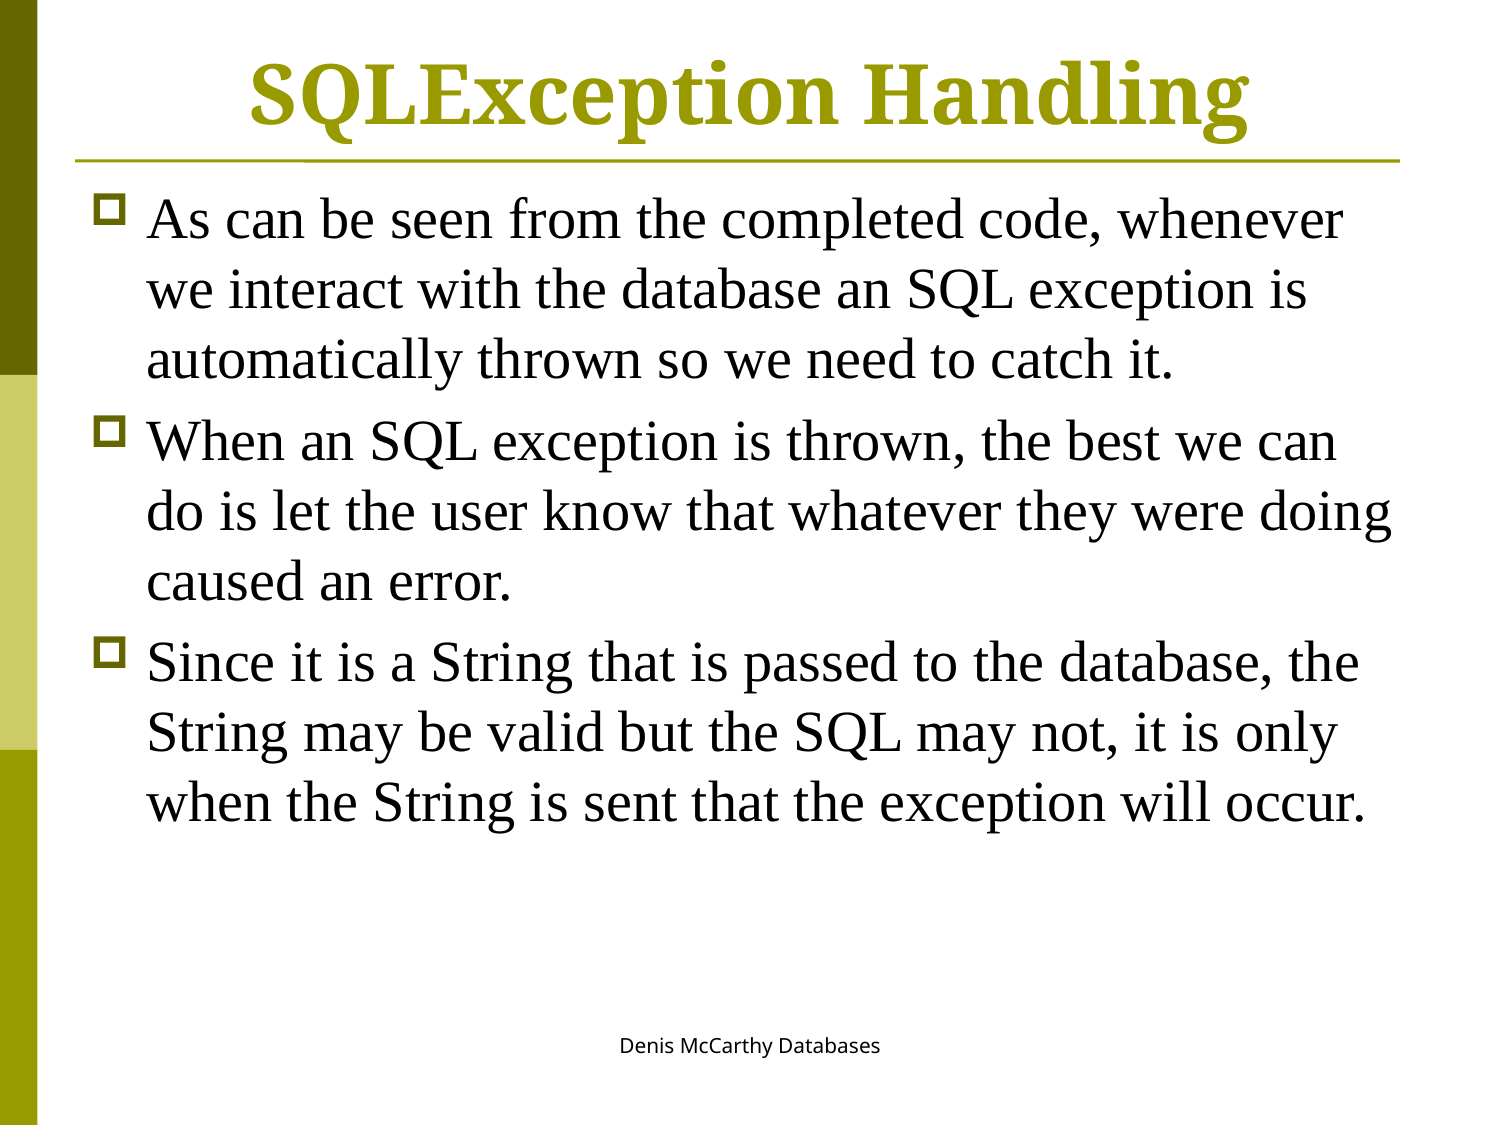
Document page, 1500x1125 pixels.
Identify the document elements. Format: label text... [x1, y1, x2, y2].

title SQLException Handling [74, 45, 1426, 150]
list As can be seen from the completed code, whenever we interact with the database an SQL exception is automatically thrown so we need to catch it. When an SQL exception is thrown, the best we can do is let the user know that whatever they were doing caused an error. Since it is a String that is passed to the database, the String may be valid but the SQL may not, it is only when the String is sent that the exception will occur. [74, 172, 1426, 1006]
footer Denis McCarthy Databases [512, 1024, 988, 1101]
